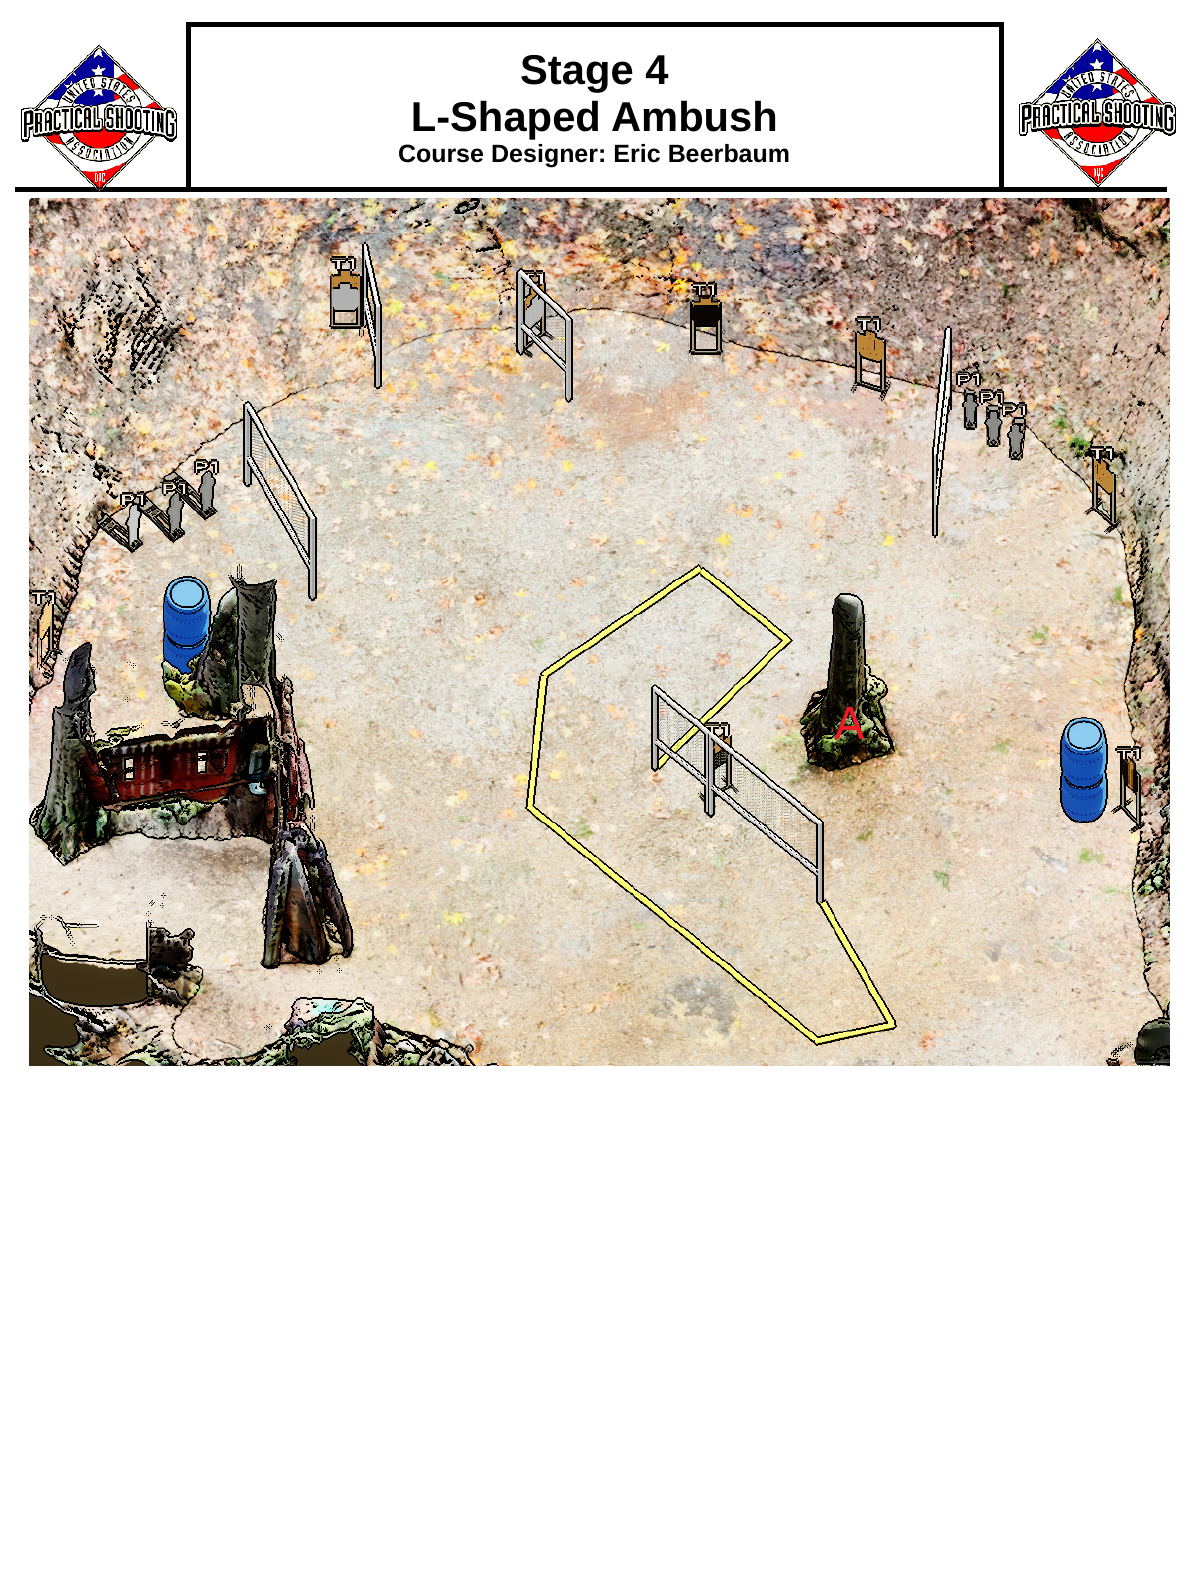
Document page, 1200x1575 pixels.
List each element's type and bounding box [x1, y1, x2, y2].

text_box [17, 24, 1166, 190]
picture [1011, 37, 1186, 191]
picture [13, 42, 187, 196]
picture [28, 197, 1171, 1066]
